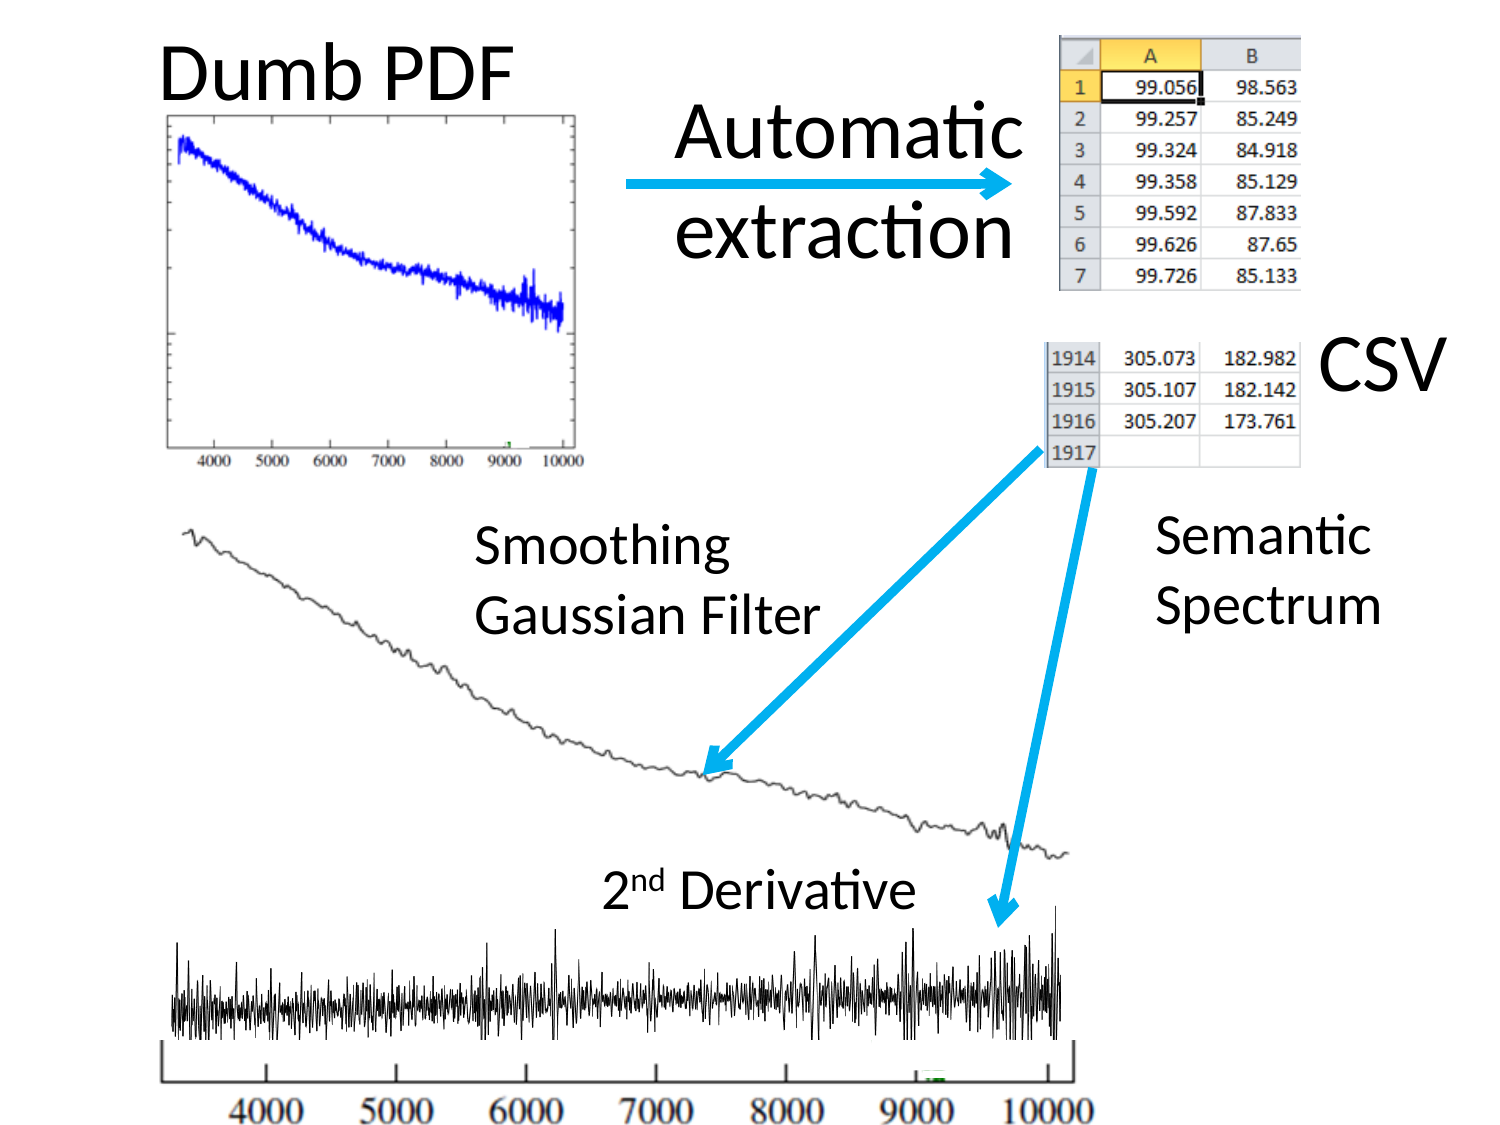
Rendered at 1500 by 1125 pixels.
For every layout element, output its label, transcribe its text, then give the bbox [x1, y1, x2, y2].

picture [152, 498, 1105, 1125]
text_box Semantic Spectrum [1140, 488, 1400, 644]
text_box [997, 467, 1093, 929]
text_box CSV [1306, 301, 1469, 416]
picture [164, 112, 587, 474]
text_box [702, 448, 1041, 776]
text_box Automatic extraction [659, 67, 1038, 283]
text_box Dumb PDF [144, 9, 537, 125]
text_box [1044, 35, 1301, 469]
